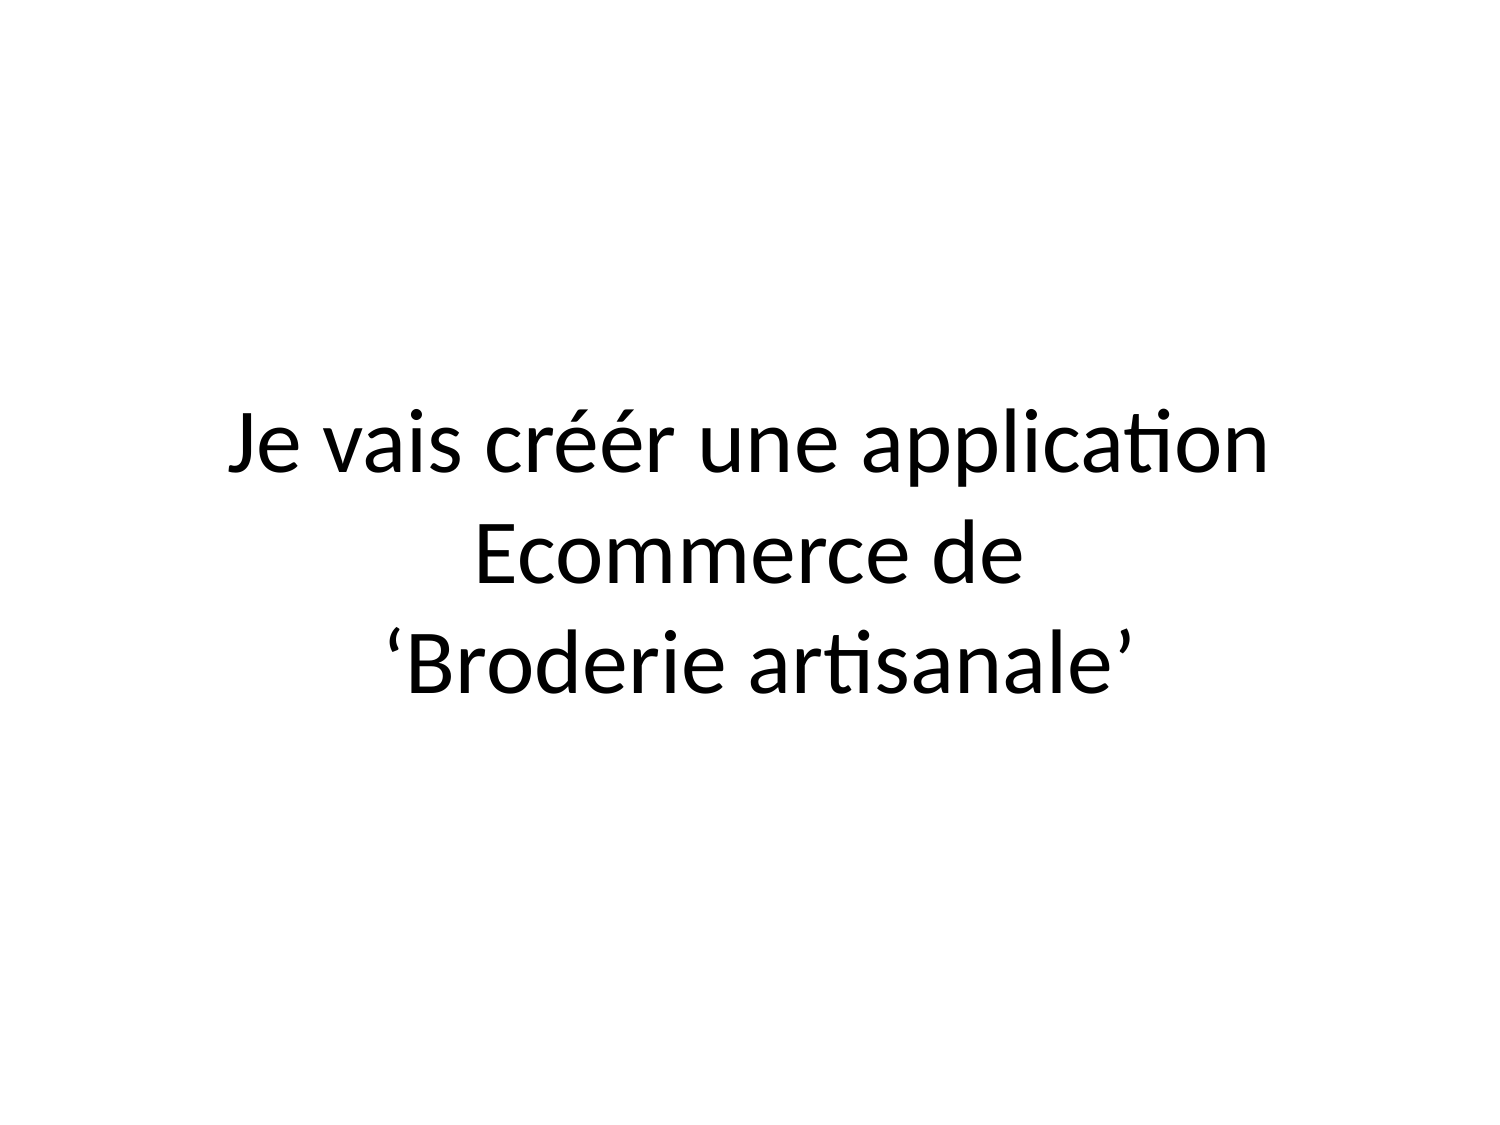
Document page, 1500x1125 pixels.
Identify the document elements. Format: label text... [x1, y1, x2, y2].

title Je vais créér une application Ecommerce de ‘Broderie artisanale’ [75, 45, 1425, 938]
